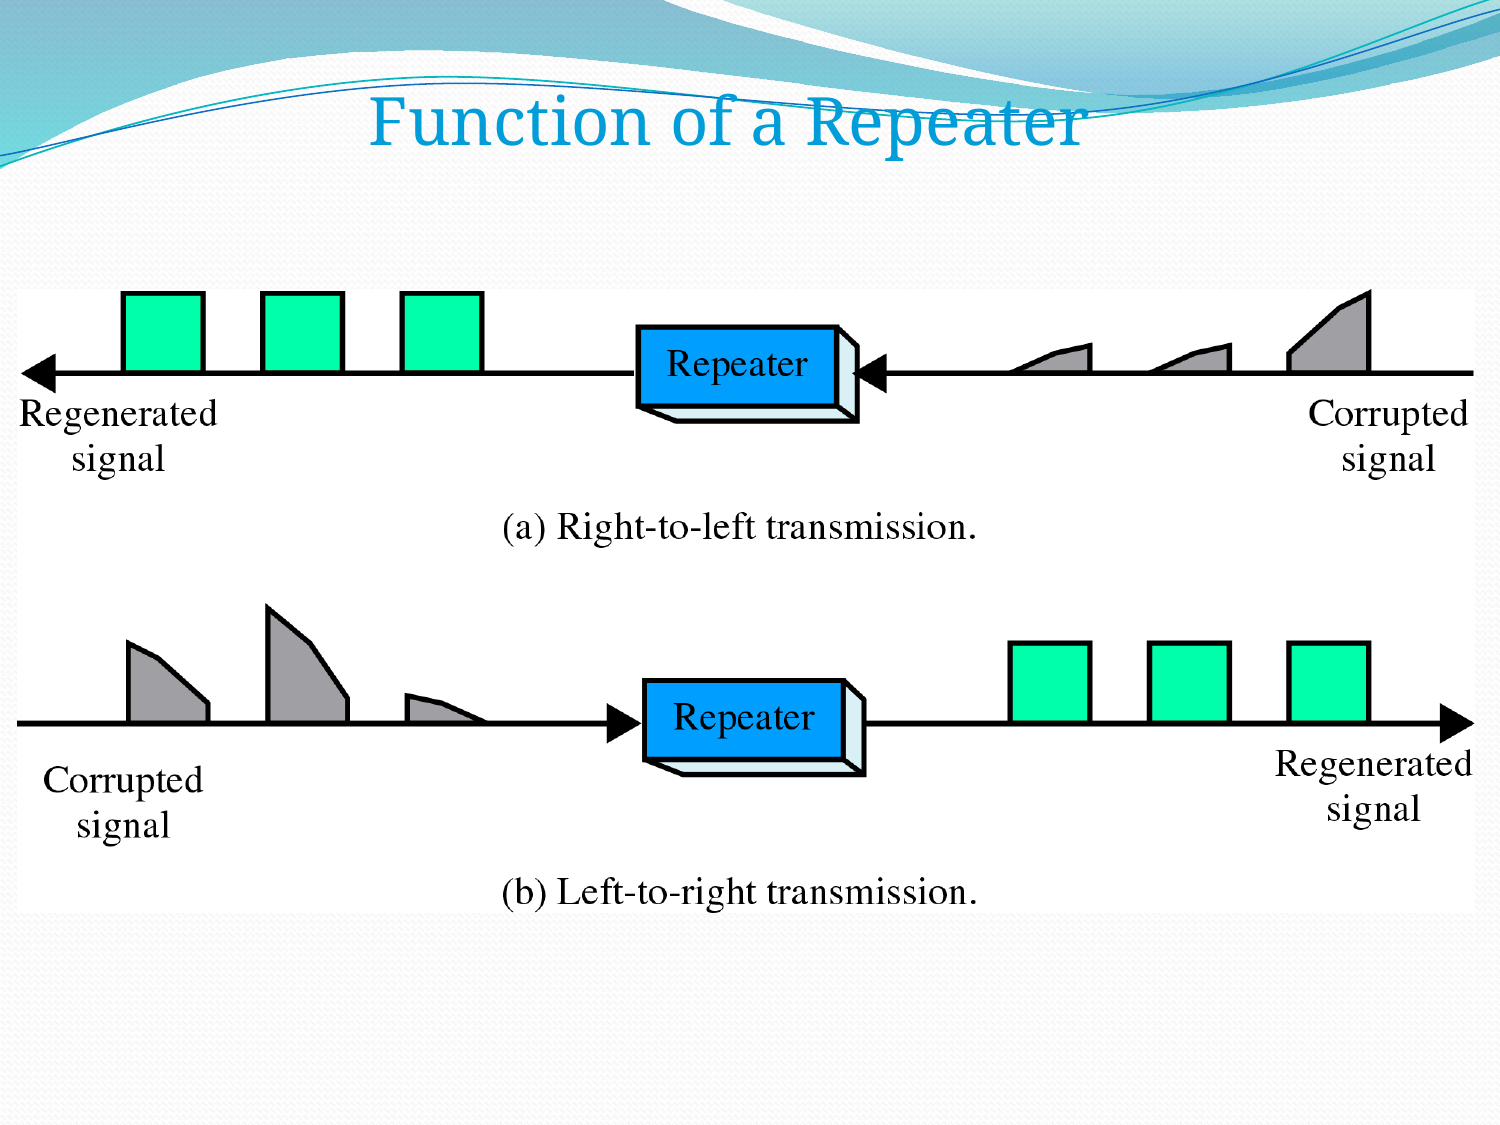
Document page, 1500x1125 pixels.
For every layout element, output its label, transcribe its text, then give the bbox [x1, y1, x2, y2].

picture [17, 289, 1476, 913]
text_box Function of a Repeater [354, 71, 1105, 166]
